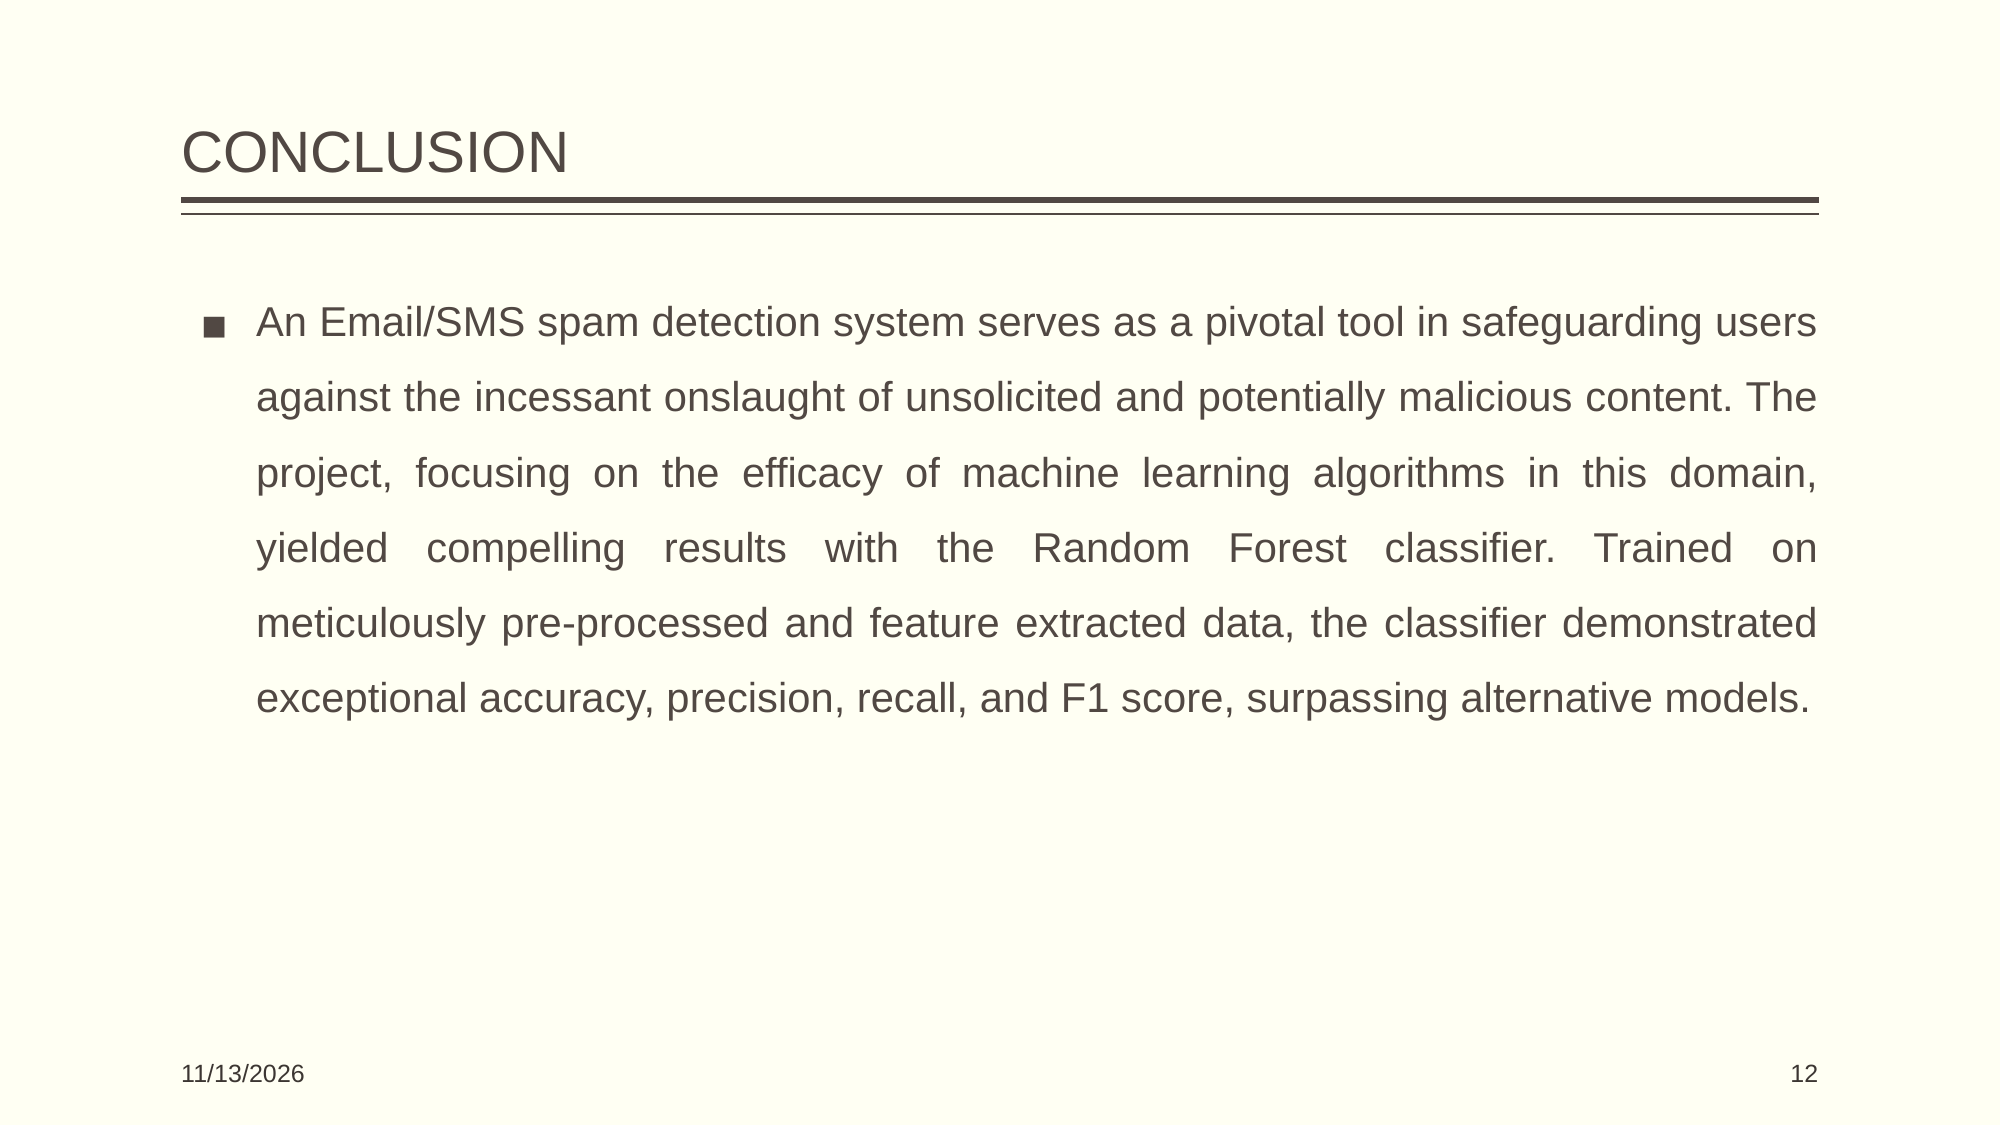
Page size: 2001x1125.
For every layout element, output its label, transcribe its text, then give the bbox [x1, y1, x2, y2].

list An Email/SMS spam detection system serves as a pivotal tool in safeguarding users against the incessant onslaught of unsolicited and potentially malicious content. The project, focusing on the efficacy of machine learning algorithms in this domain, yielded compelling results with the Random Forest classifier. Trained on meticulously pre-processed and feature extracted data, the classifier demonstrated exceptional accuracy, precision, recall, and F1 score, surpassing alternative models. [181, 262, 1819, 1043]
slide_number 12 [1518, 1042, 1819, 1103]
title CONCLUSION [181, 12, 1819, 193]
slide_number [181, 1042, 482, 1103]
